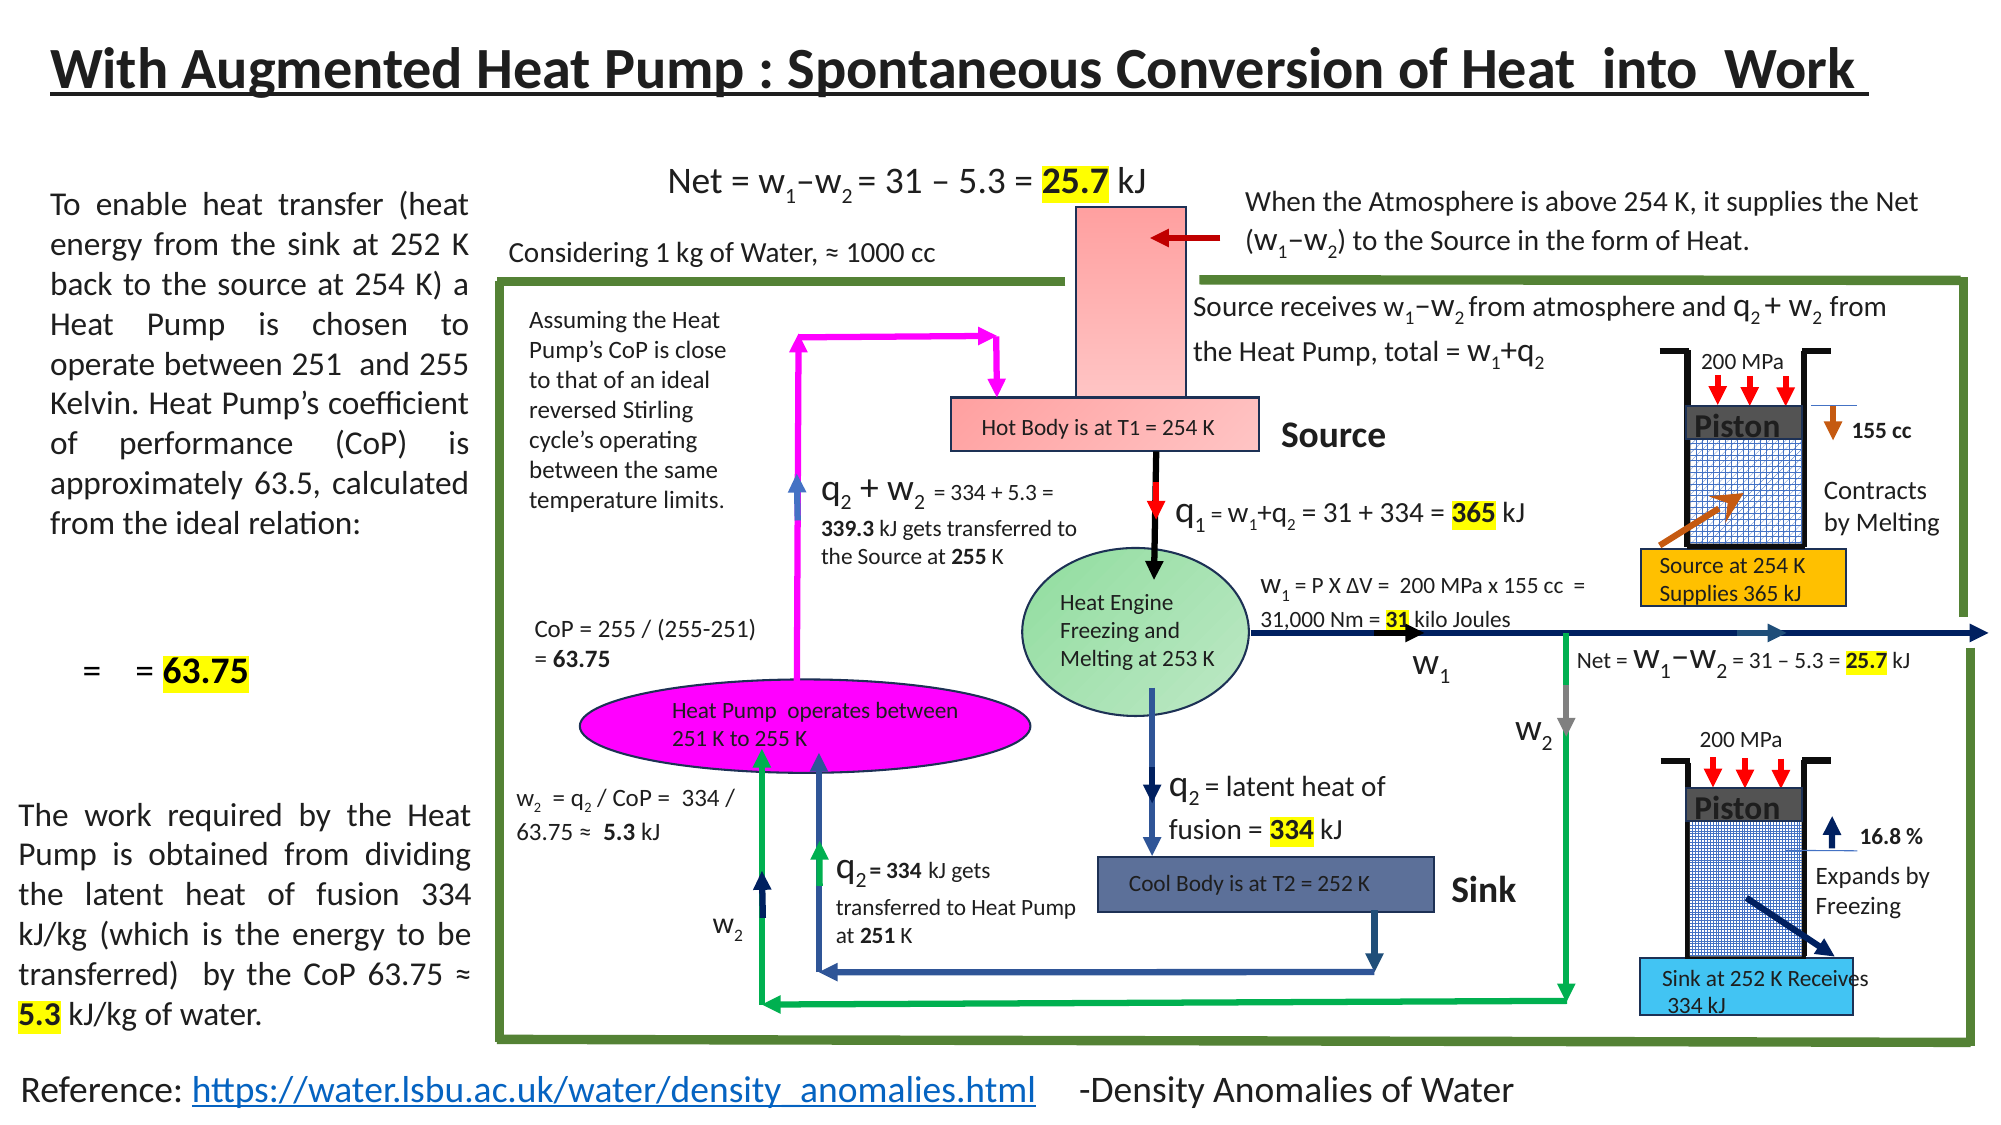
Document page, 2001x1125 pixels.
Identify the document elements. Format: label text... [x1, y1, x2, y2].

text_box Piston [1679, 396, 1687, 452]
text_box [800, 678, 943, 688]
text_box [1659, 492, 1744, 546]
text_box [762, 1000, 1568, 1005]
text_box Net = w1–w2 = 31 – 5.3 = 25.7 kJ [1567, 633, 1975, 690]
text_box w2 [697, 896, 761, 952]
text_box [1746, 897, 1835, 957]
text_box w2 = q2 / CoP = 334 / 63.75 ≈ 5.3 kJ [501, 773, 761, 853]
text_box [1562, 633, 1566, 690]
text_box [1689, 834, 1803, 956]
text_box q2 = 334 kJ gets transferred to Heat Pump at 251 K [821, 833, 1100, 956]
text_box Heat Pump operates between 251 K to 255 K [657, 688, 992, 759]
text_box Piston [1679, 779, 1687, 834]
text_box With Augmented Heat Pump : Spontaneous Conversion of Heat into Work [35, 22, 1986, 108]
text_box Assuming the Heat Pump’s CoP is close to that of an ideal reversed Stirling cycle’s operating between the same temperature limits. [514, 296, 755, 521]
text_box [822, 759, 971, 774]
text_box Considering 1 kg of Water, ≈ 1000 cc [493, 225, 1000, 276]
text_box Piston [1688, 396, 1803, 452]
text_box When the Atmosphere is above 254 K, it supplies the Net (w1–w2) to the Source in the form of Heat. [1230, 174, 1961, 270]
text_box [1640, 548, 1644, 607]
text_box Expands by Freezing [1805, 852, 1970, 927]
text_box Hot Body is at T1 = 254 K [966, 404, 1266, 448]
text_box Source receives w1–w2 from atmosphere and q2 + w2 from the Heat Pump, total = w1+q2 [1178, 275, 1948, 382]
text_box Piston [1688, 779, 1803, 834]
text_box To enable heat transfer (heat energy from the sink at 252 K back to the source at 254 K) a Heat Pump is chosen to operate between 251 and 255 Kelvin. Heat Pump’s coefficient of performance (CoP) is approximately 63.5, calculated from the ideal relation: [35, 174, 485, 549]
text_box [950, 396, 1260, 452]
text_box The work required by the Heat Pump is obtained from dividing the latent heat of fusion 334 kJ/kg (which is the energy to be transferred) by the CoP 63.75 ≈ 5.3 kJ/kg of water. [3, 785, 487, 1040]
text_box [578, 689, 759, 773]
text_box Contracts by Melting [1809, 465, 1963, 544]
text_box q1 = w1+q2 = 31 + 334 = 365 kJ [1160, 477, 1604, 544]
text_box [496, 1039, 1971, 1043]
text_box q2 = latent heat of fusion = 334 kJ [1153, 751, 1477, 853]
text_box [1075, 215, 1187, 398]
text_box q2 + w2 = 334 + 5.3 = 339.3 kJ gets transferred to the Source at 255 K [806, 455, 1111, 577]
text_box w2 [1567, 696, 1572, 762]
text_box Net = w1–w2 = 31 – 5.3 = 25.7 kJ [652, 149, 1282, 215]
text_box 155 cc [1836, 407, 1938, 451]
text_box CoP = 255 / (255-251) = 63.75 [519, 605, 779, 681]
text_box [992, 698, 1032, 754]
text_box Net = w1–w2 = 31 – 5.3 = 25.7 kJ [1562, 623, 1767, 632]
text_box [765, 759, 816, 774]
text_box Sink at 252 K Receives 334 kJ [1647, 955, 1888, 1027]
text_box [1639, 957, 1647, 1016]
text_box [1046, 546, 1153, 579]
text_box 200 MPa [1684, 716, 1866, 760]
text_box Piston [1805, 779, 1813, 834]
text_box [1100, 856, 1435, 913]
text_box Net = w1–w2 = 31 – 5.3 = 25.7 kJ [1769, 623, 1975, 632]
text_box 200 MPa [1686, 339, 1867, 382]
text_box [1153, 451, 1157, 580]
text_box Sink [1436, 857, 1559, 917]
text_box Piston [1804, 396, 1813, 452]
text_box [1689, 452, 1803, 545]
text_box w1 = P X ΔV = 200 MPa x 155 cc = 31,000 Nm = 31 kilo Joules [1245, 557, 1634, 640]
text_box [1157, 548, 1226, 579]
text_box Heat Engine Freezing and Melting at 253 K [1045, 579, 1255, 679]
text_box w2 [1500, 696, 1566, 762]
text_box Cool Body is at T2 = 252 K [1114, 860, 1424, 903]
text_box Source [1266, 402, 1437, 463]
text_box 16.8 % [1844, 813, 1961, 857]
text_box [668, 678, 793, 688]
text_box w1 [1397, 633, 1491, 696]
text_box [1021, 579, 1231, 718]
text_box Reference: https://water.lsbu.ac.uk/water/density_anomalies.html -Density Anomalies of Water [5, 1057, 1737, 1117]
text_box Source at 254 K Supplies 365 kJ [1644, 543, 1868, 614]
